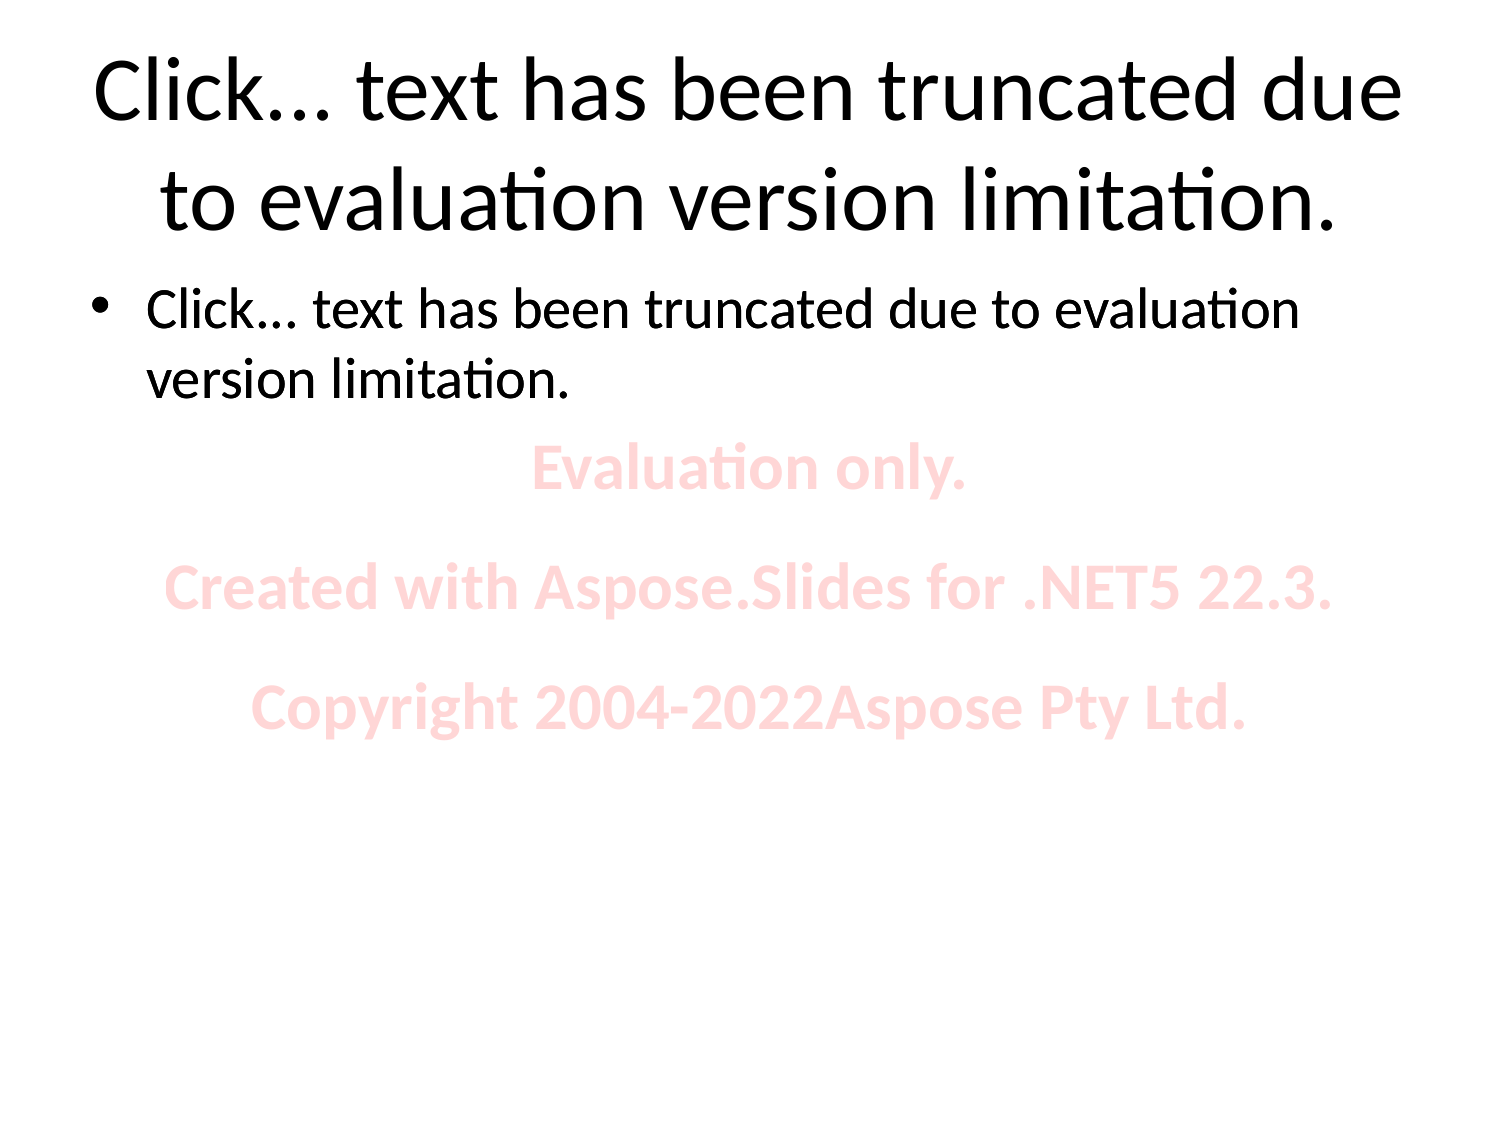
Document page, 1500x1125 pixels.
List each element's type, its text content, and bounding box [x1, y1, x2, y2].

list Click... text has been truncated due to evaluation version limitation. [75, 262, 1425, 1005]
text_box Evaluation only. Created with Aspose.Slides for .NET5 22.3. Copyright 2004-2022Aspose Pty Ltd. [149, 375, 1351, 750]
title Click... text has been truncated due to evaluation version limitation. [75, 45, 1425, 233]
